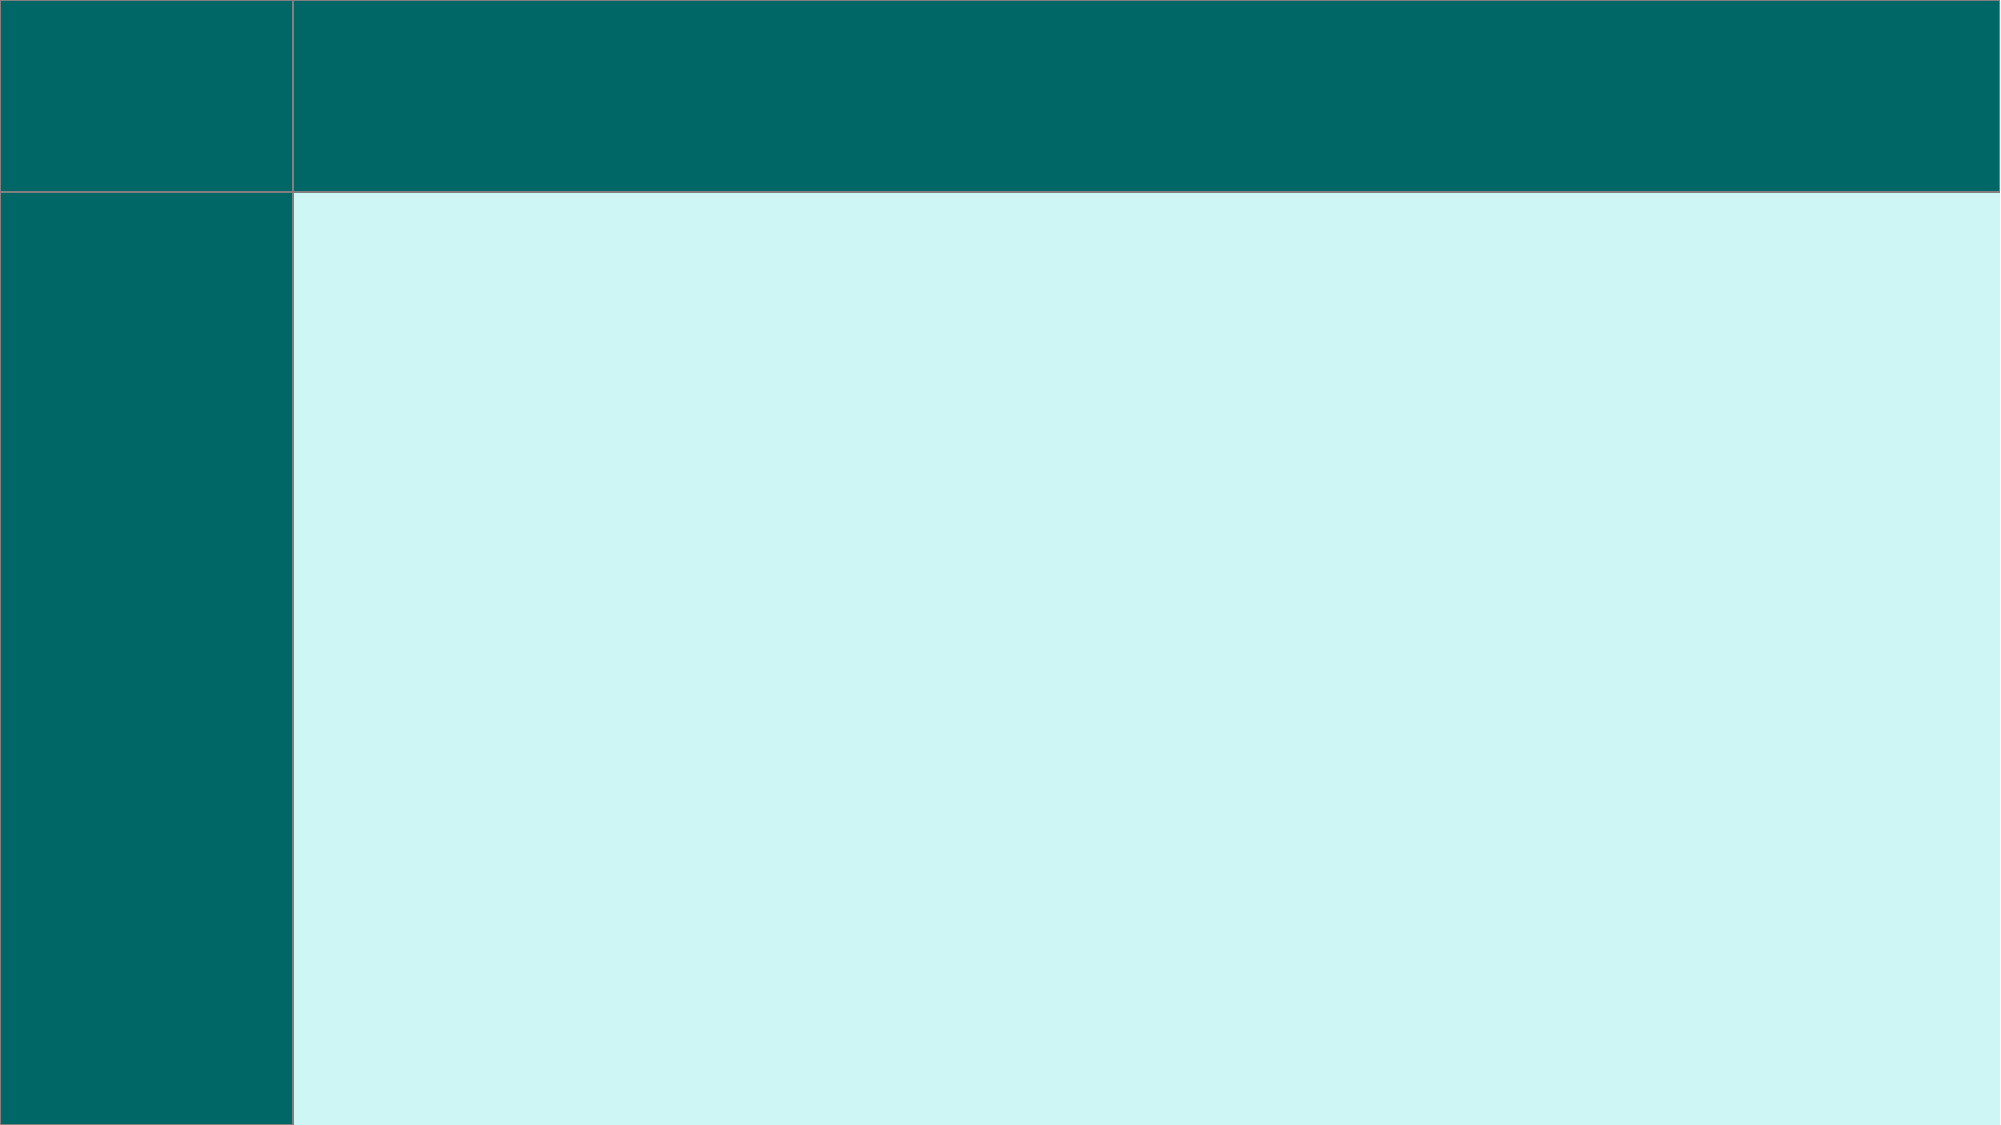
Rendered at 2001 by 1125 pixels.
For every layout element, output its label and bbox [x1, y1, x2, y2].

text_box [0, 0, 292, 193]
text_box [292, 0, 2000, 193]
text_box [0, 193, 294, 1125]
